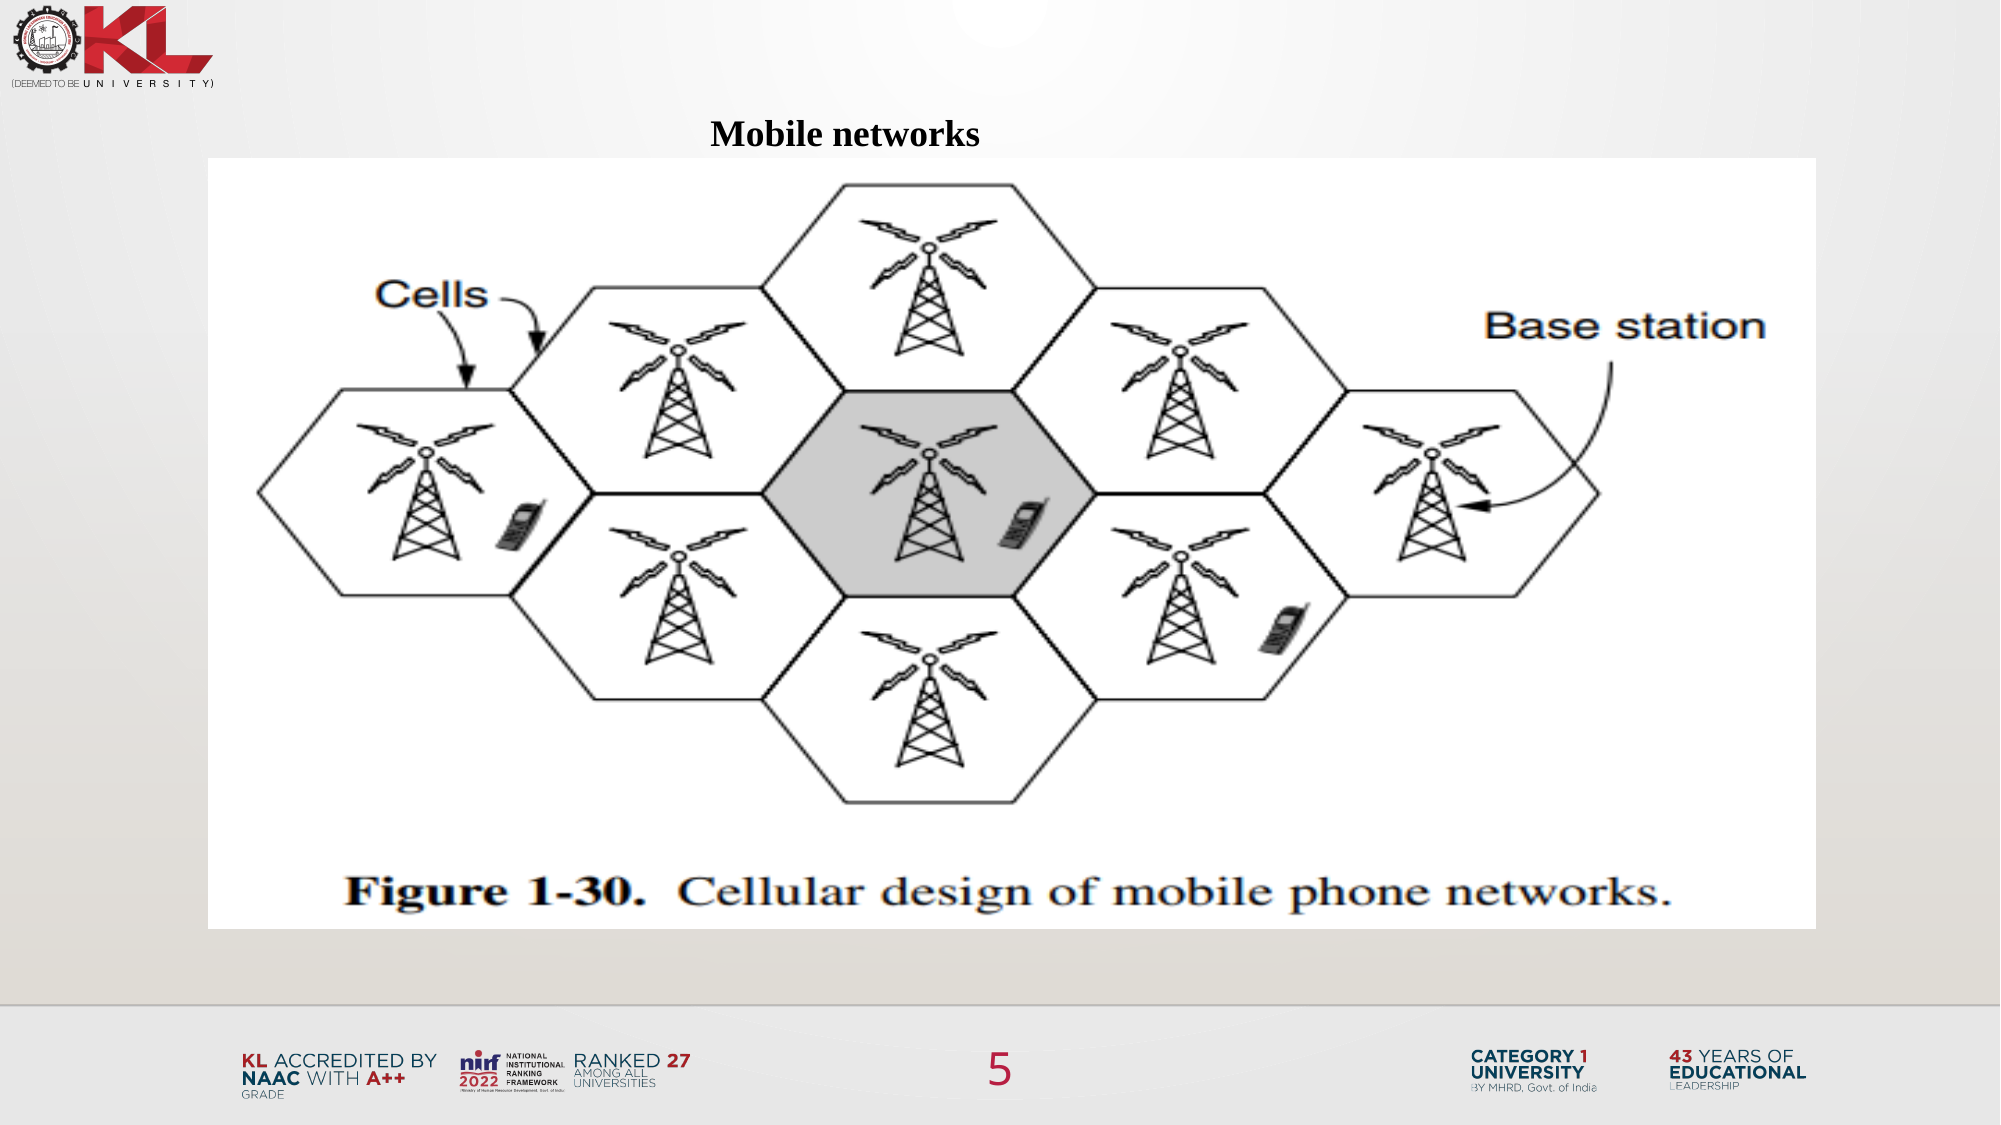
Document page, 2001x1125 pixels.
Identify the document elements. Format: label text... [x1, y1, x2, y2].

slide_number 5 [933, 1031, 1067, 1115]
text_box Mobile networks [695, 94, 1698, 158]
picture [238, 1045, 716, 1103]
picture [208, 158, 1816, 930]
picture [12, 5, 213, 88]
picture [1447, 1045, 1814, 1101]
